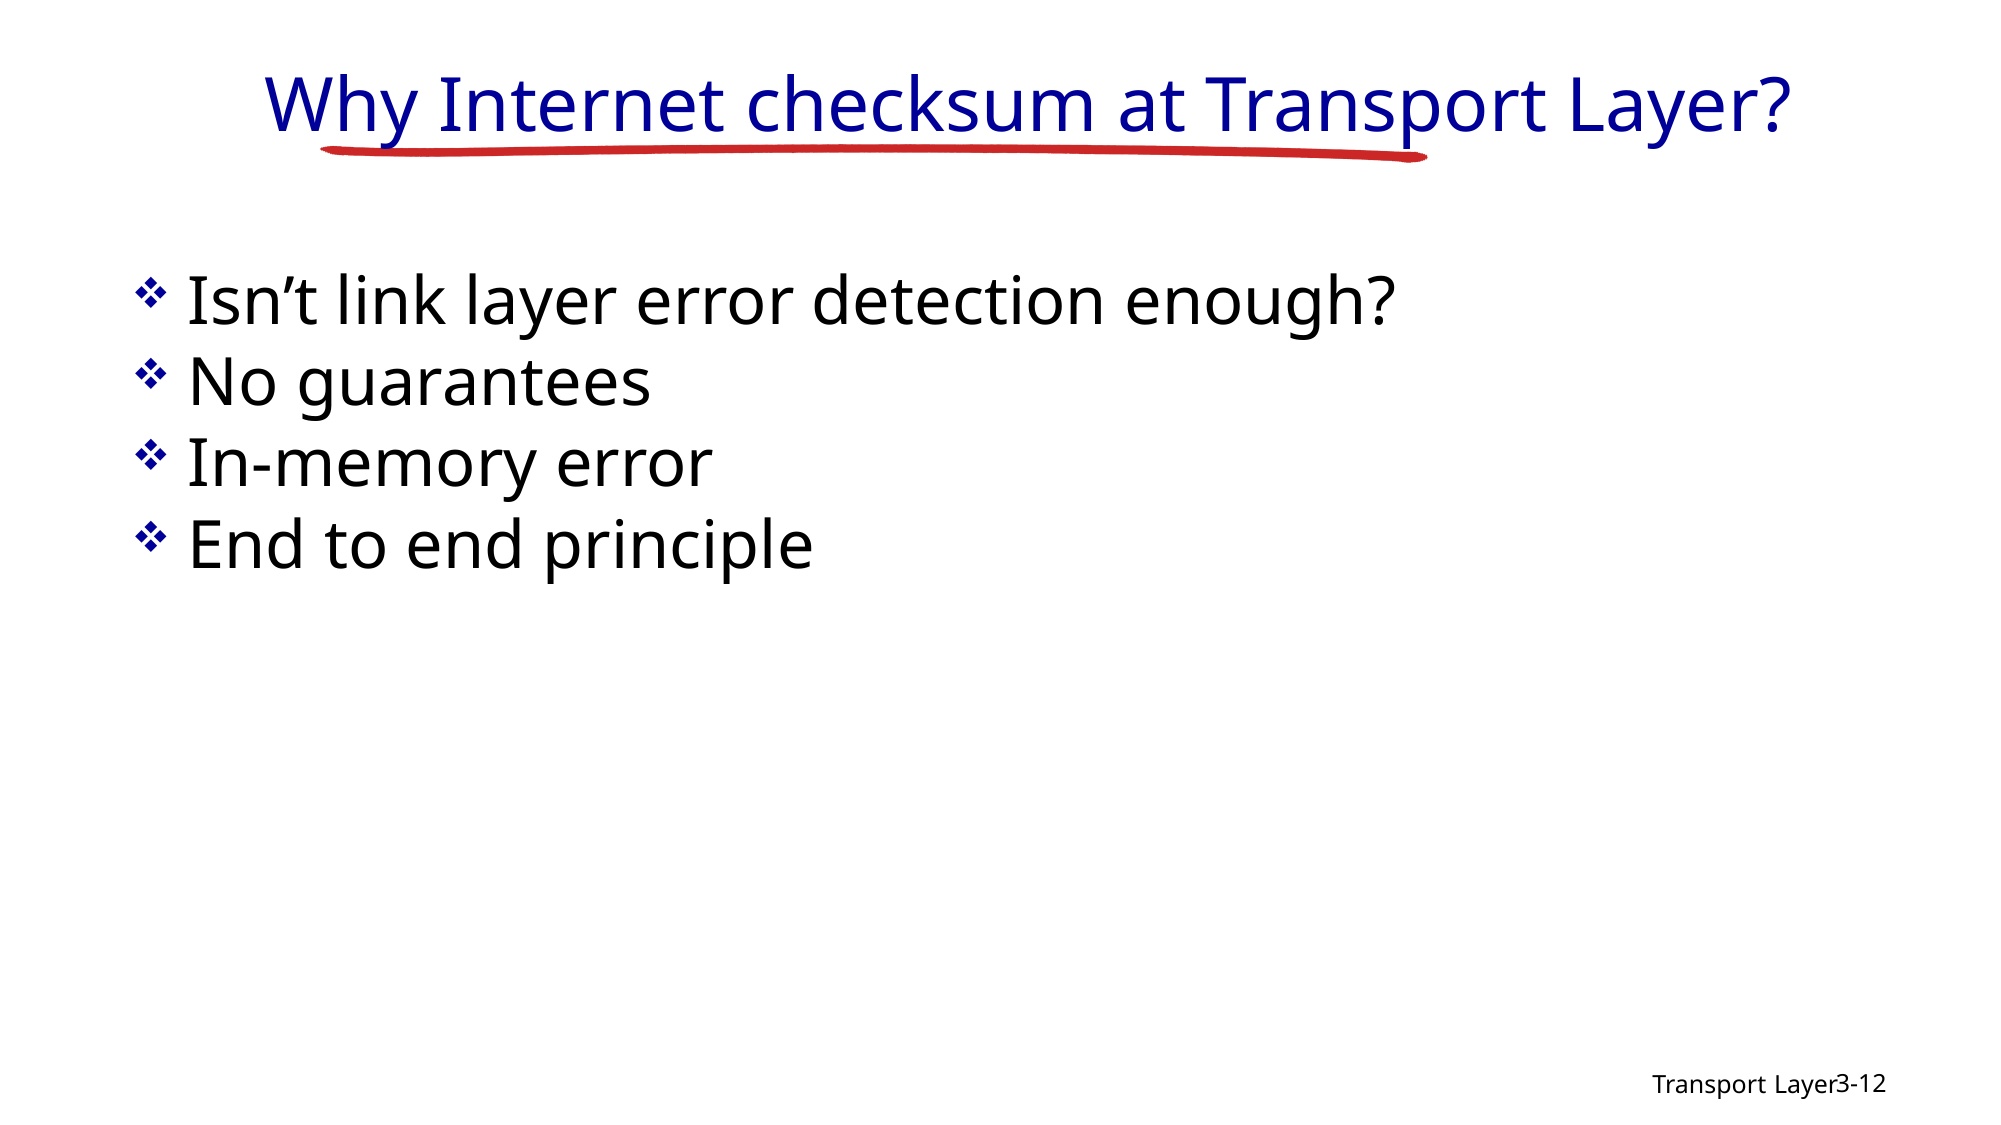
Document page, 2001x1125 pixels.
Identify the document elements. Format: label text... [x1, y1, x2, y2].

text_box Why Internet checksum at Transport Layer? [249, 44, 1831, 158]
slide_number 3-12 [1820, 1060, 1969, 1106]
footer Transport Layer [1219, 1057, 1854, 1105]
list Isn’t link layer error detection enough? No guarantees In-memory error End to end principle [116, 262, 1817, 1025]
picture [315, 139, 1441, 168]
